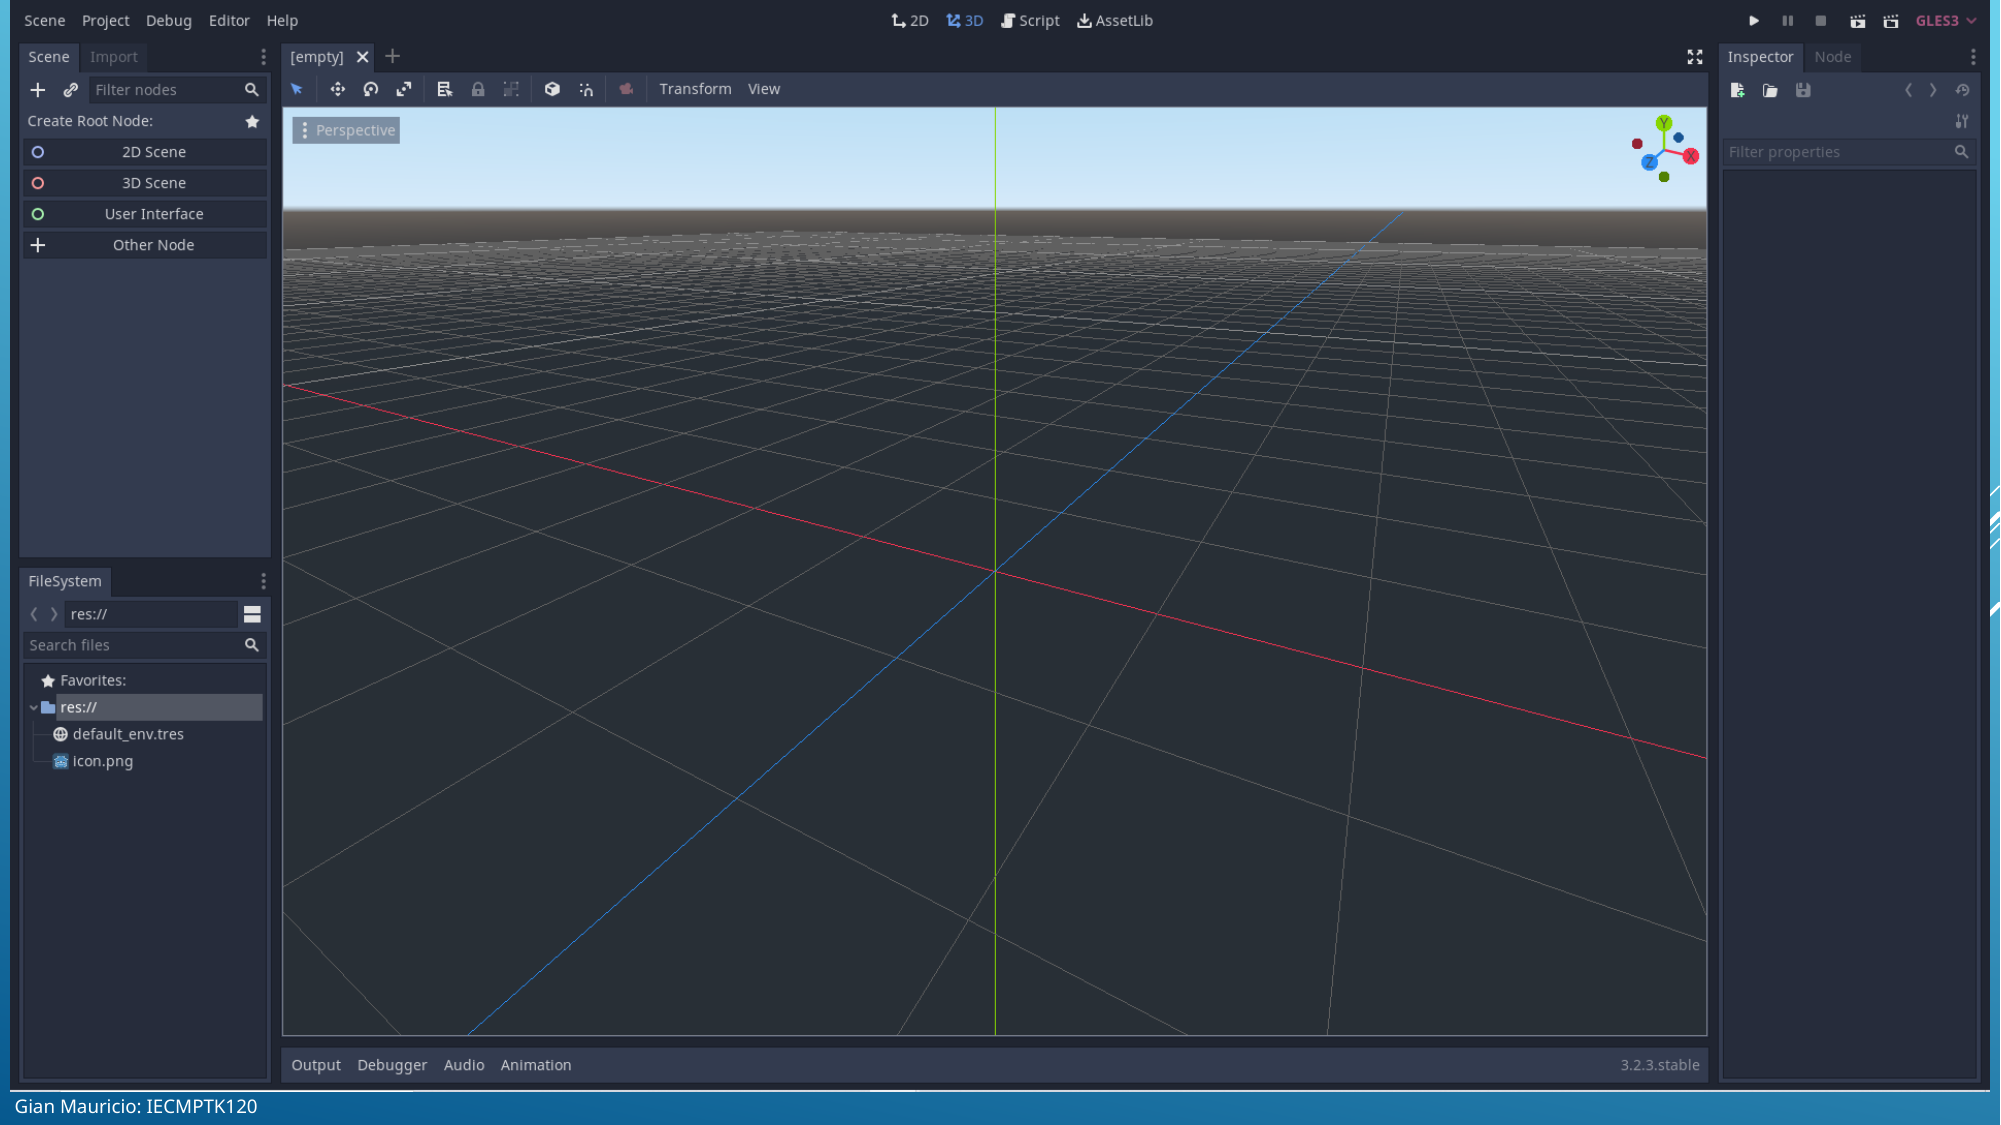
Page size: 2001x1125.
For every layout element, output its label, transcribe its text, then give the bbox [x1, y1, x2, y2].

picture [10, 0, 1990, 1092]
text_box Gian Mauricio: IECMPTK120 [0, 1086, 564, 1125]
